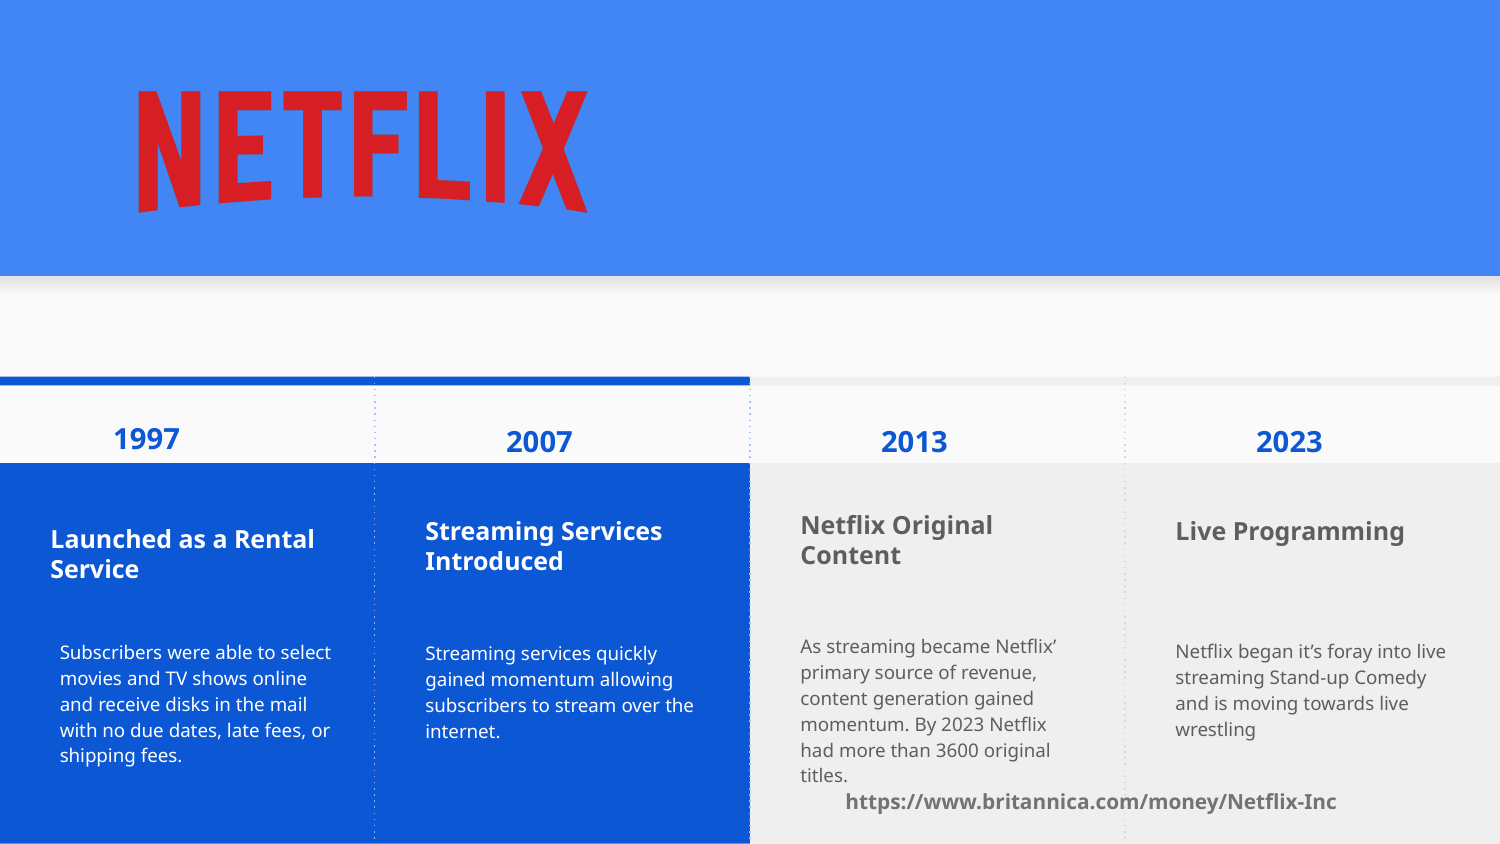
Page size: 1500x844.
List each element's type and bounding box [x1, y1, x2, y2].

picture [71, 0, 656, 347]
text_box [0, 376, 372, 844]
text_box [1126, 376, 1500, 844]
text_box [751, 376, 1126, 844]
text_box [374, 376, 751, 844]
